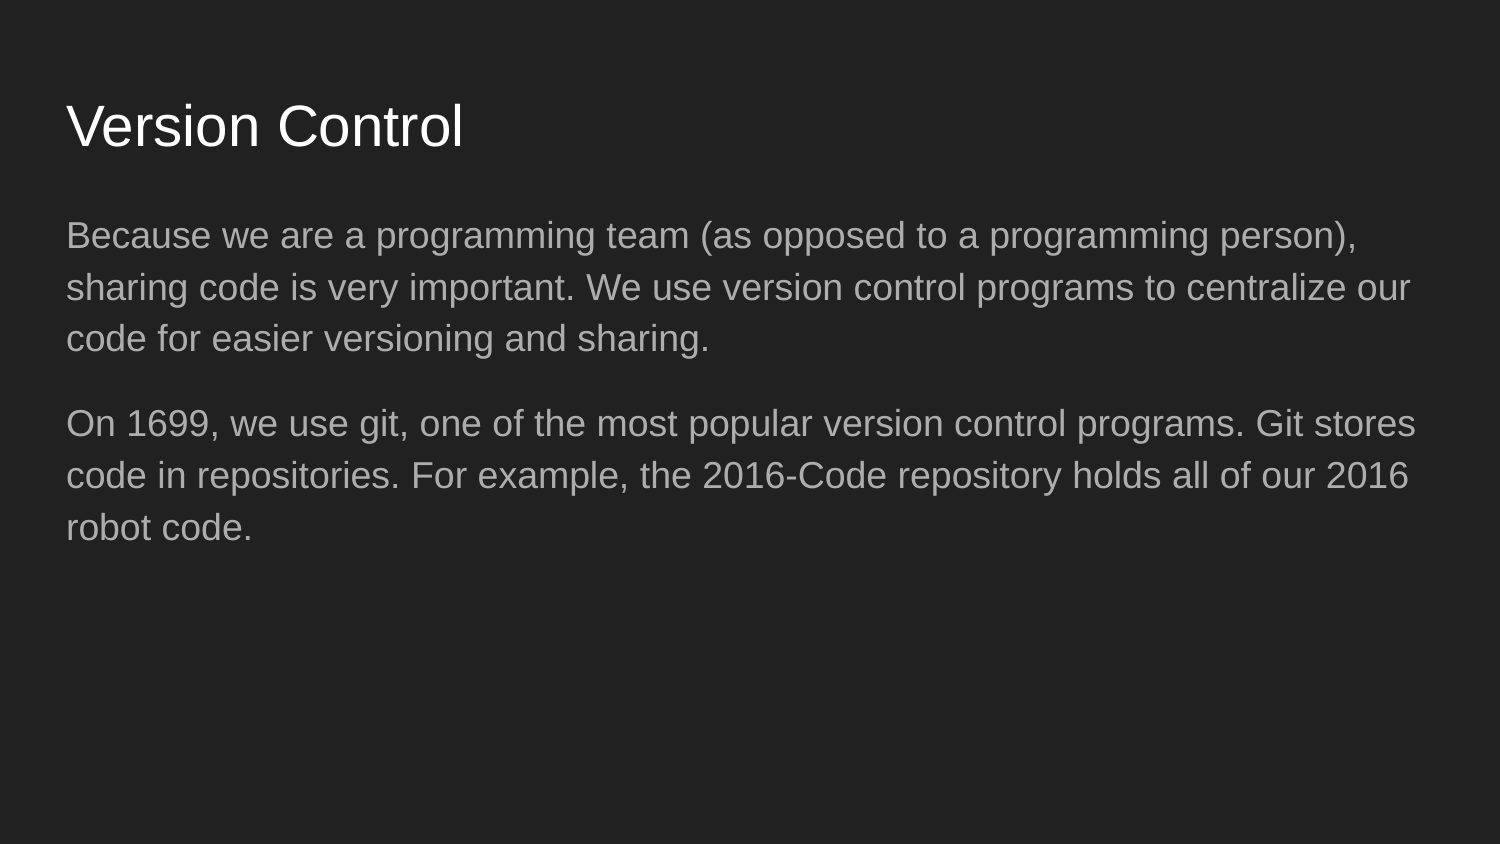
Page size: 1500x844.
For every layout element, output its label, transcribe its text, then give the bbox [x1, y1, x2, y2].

title Version Control [51, 72, 1449, 167]
list Because we are a programming team (as opposed to a programming person), sharing code is very important. We use version control programs to centralize our code for easier versioning and sharing. On 1699, we use git, one of the most popular version control programs. Git stores code in repositories. For example, the 2016-Code repository holds all of our 2016 robot code. [51, 189, 1449, 750]
